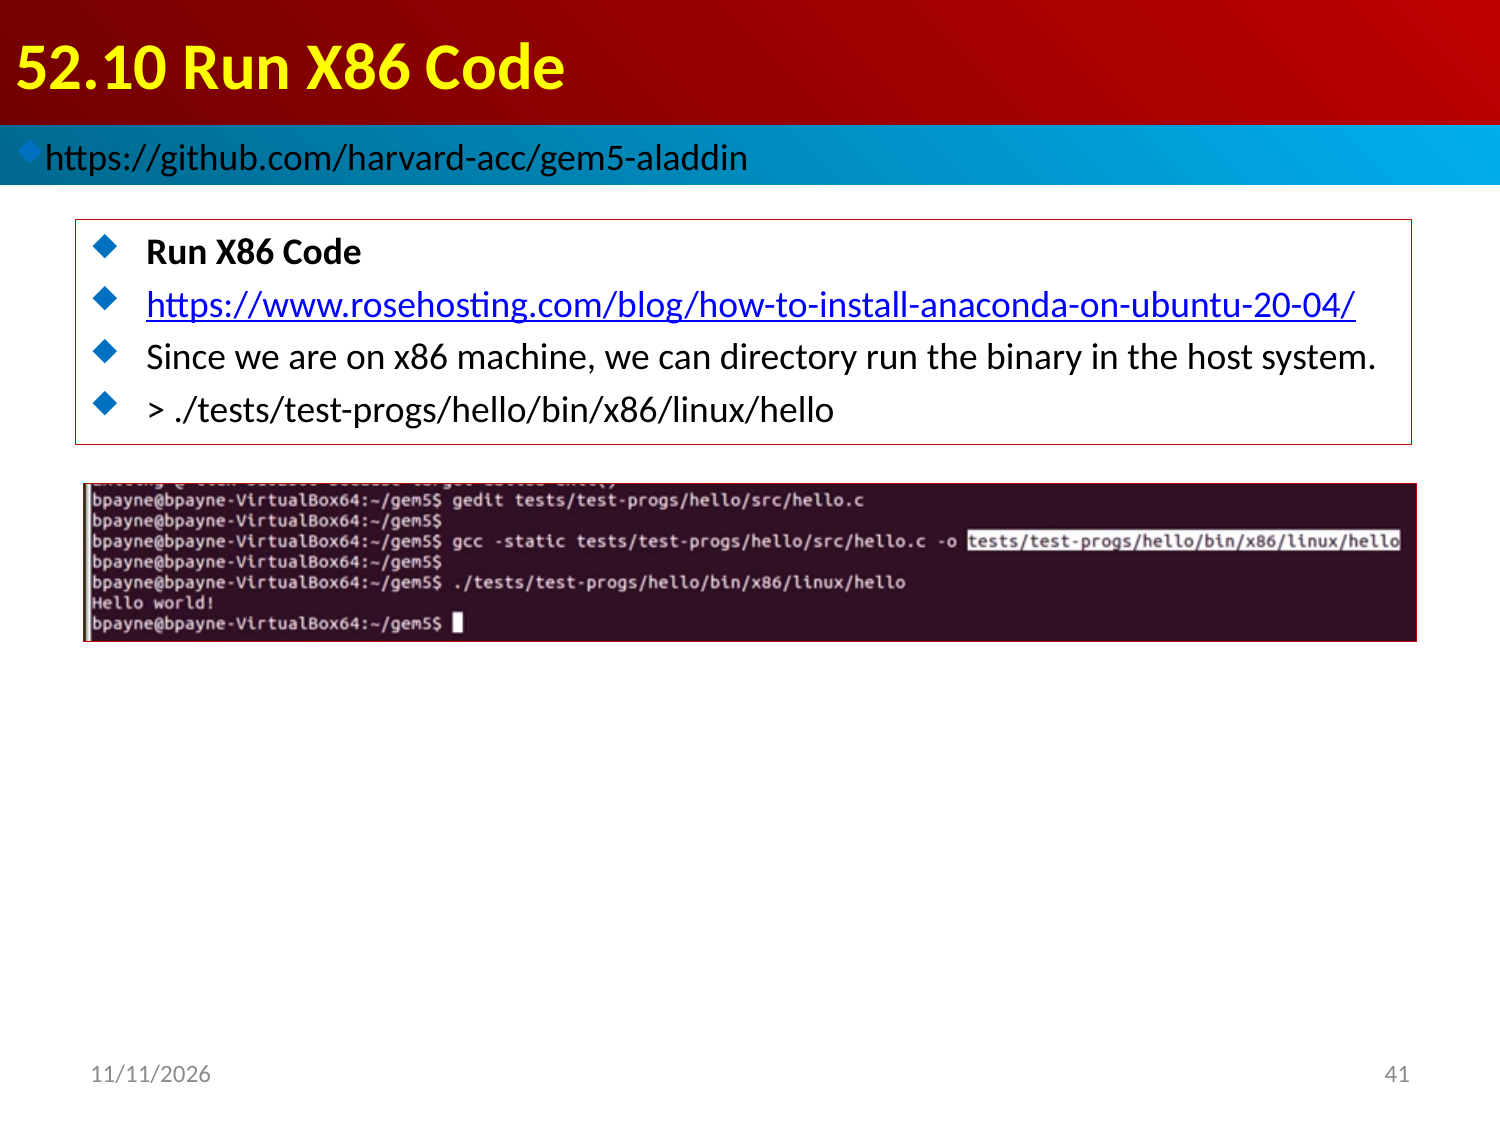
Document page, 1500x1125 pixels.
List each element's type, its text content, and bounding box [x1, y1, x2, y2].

subtitle Run X86 Code https://www.rosehosting.com/blog/how-to-install-anaconda-on-ubuntu-20-04/ Since we are on x86 machine, we can directory run the binary in the host system. > ./tests/test-progs/hello/bin/x86/linux/hello [75, 219, 1412, 445]
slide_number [75, 1042, 425, 1103]
text_box https://github.com/harvard-acc/gem5-aladdin [0, 125, 1500, 185]
picture [83, 483, 1417, 642]
slide_number 41 [1074, 1042, 1425, 1103]
title 52.10 Run X86 Code [0, 0, 1500, 125]
